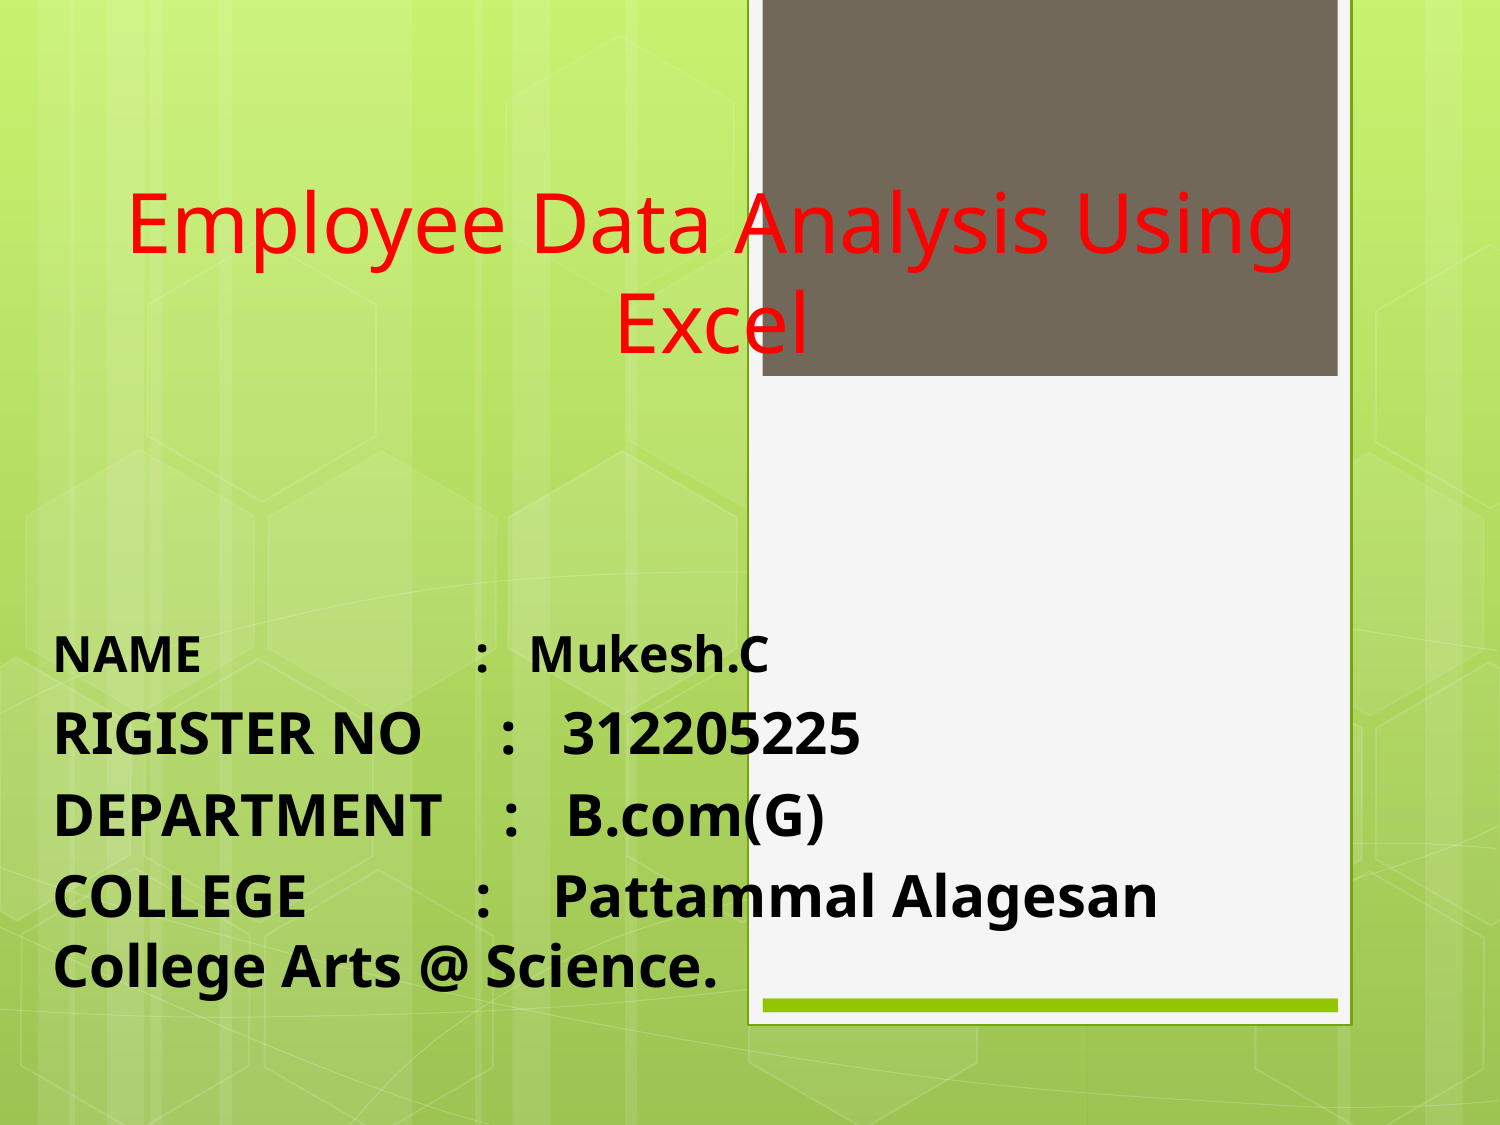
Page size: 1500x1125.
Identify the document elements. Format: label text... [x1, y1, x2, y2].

subtitle Employee Data Analysis Using Excel NAME : Mukesh.C RIGISTER NO : 312205225 DEPARTMENT : B.com(G) COLLEGE : Pattammal Alagesan College Arts @ Science. [37, 162, 1388, 1063]
